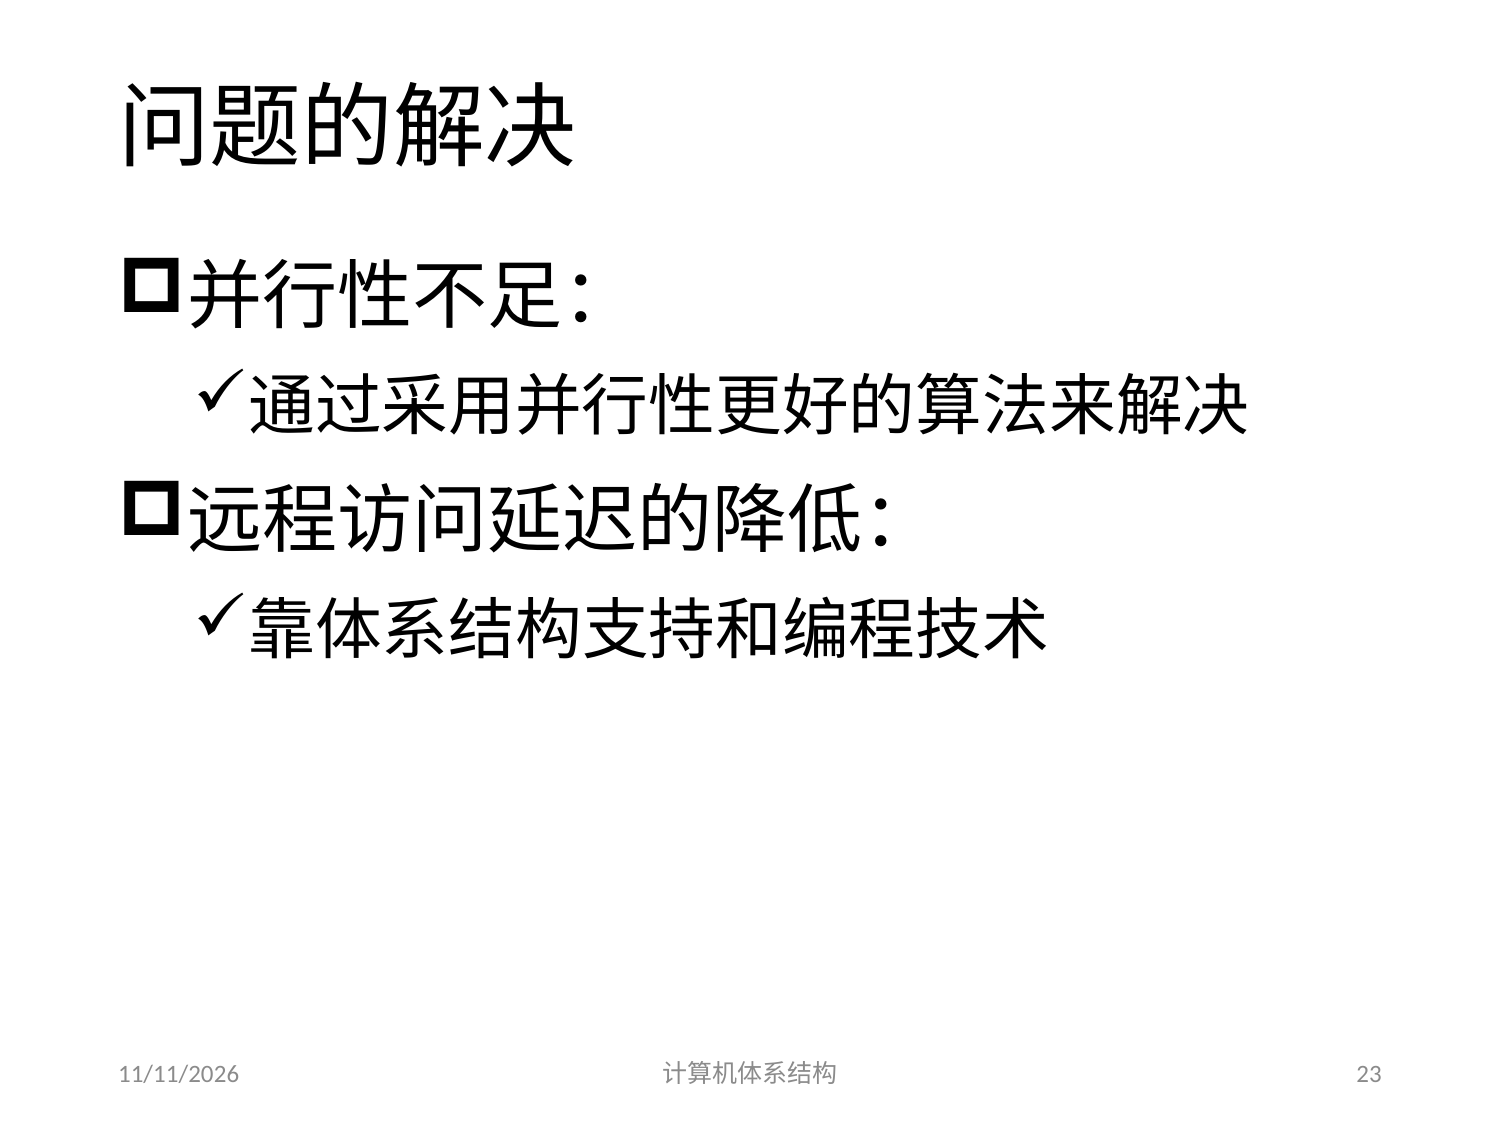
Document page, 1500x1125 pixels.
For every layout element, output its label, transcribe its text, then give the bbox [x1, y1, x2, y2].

footer 计算机体系结构 [496, 1042, 1004, 1103]
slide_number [103, 1042, 441, 1103]
slide_number 23 [1059, 1042, 1397, 1103]
title 问题的解决 [103, 59, 1397, 200]
list 并行性不足： 通过采用并行性更好的算法来解决 远程访问延迟的降低： 靠体系结构支持和编程技术 [103, 250, 1397, 1014]
